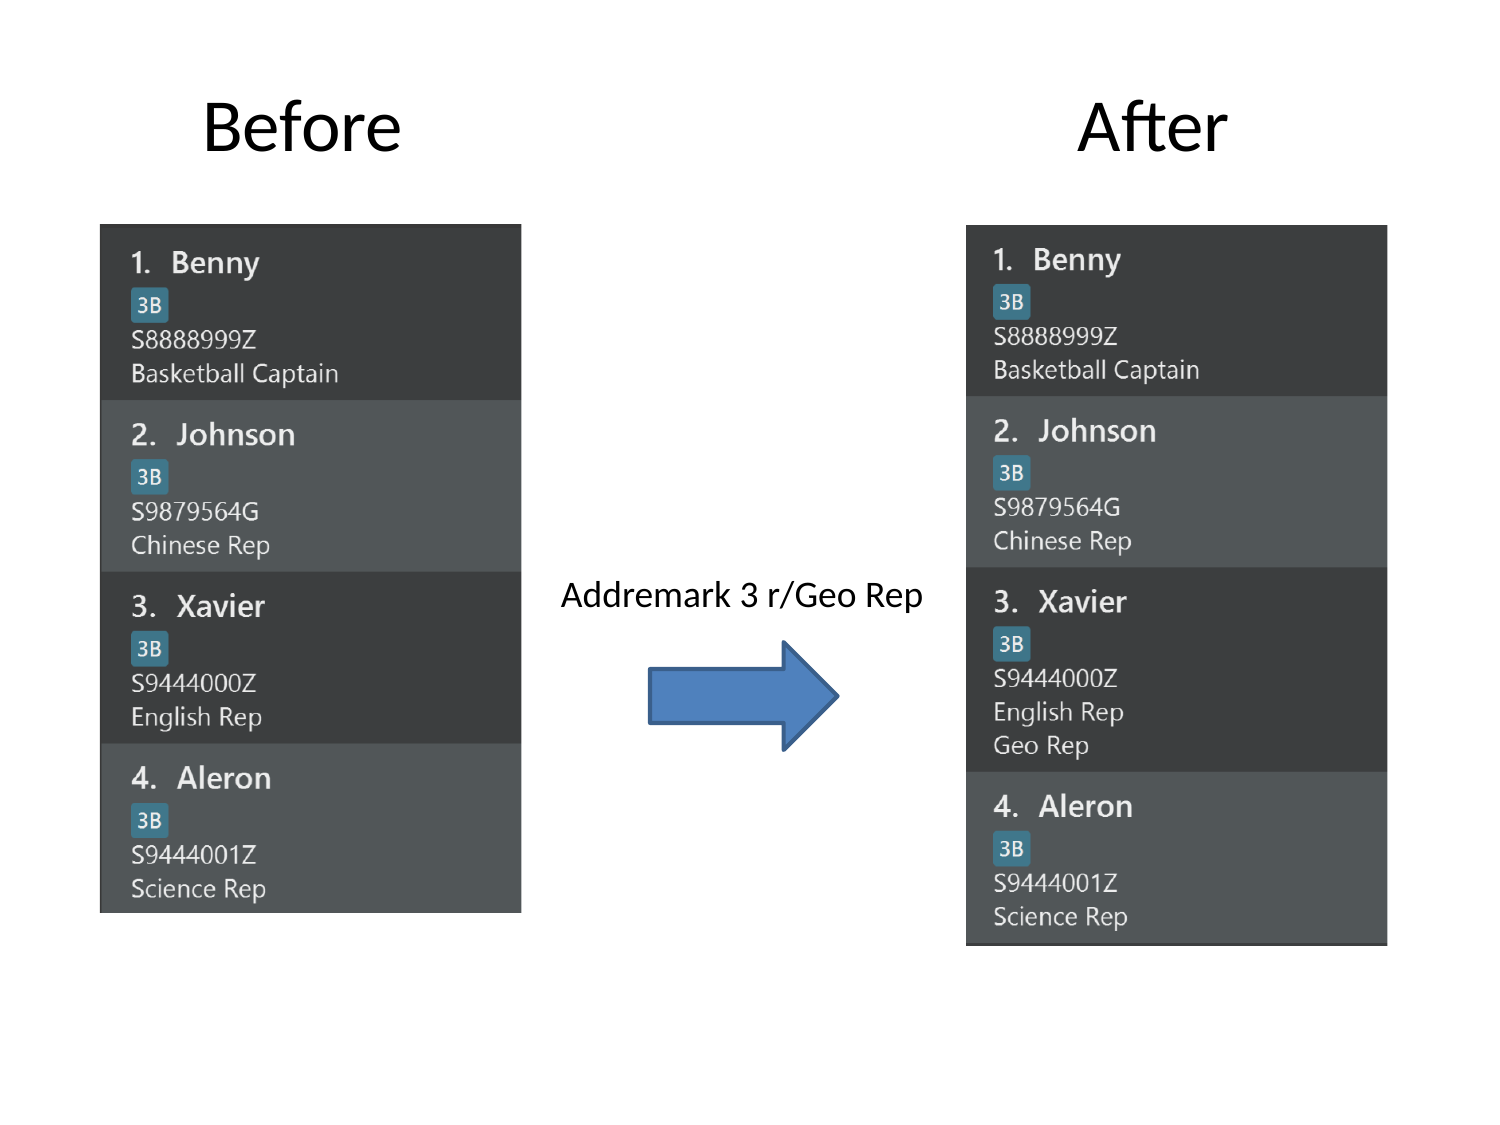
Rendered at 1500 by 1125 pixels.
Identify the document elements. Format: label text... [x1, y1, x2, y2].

text_box Addremark 3 r/Geo Rep [546, 562, 950, 623]
picture [99, 0, 522, 913]
text_box [647, 640, 840, 752]
picture [965, 224, 1388, 946]
text_box After [1062, 69, 1263, 174]
